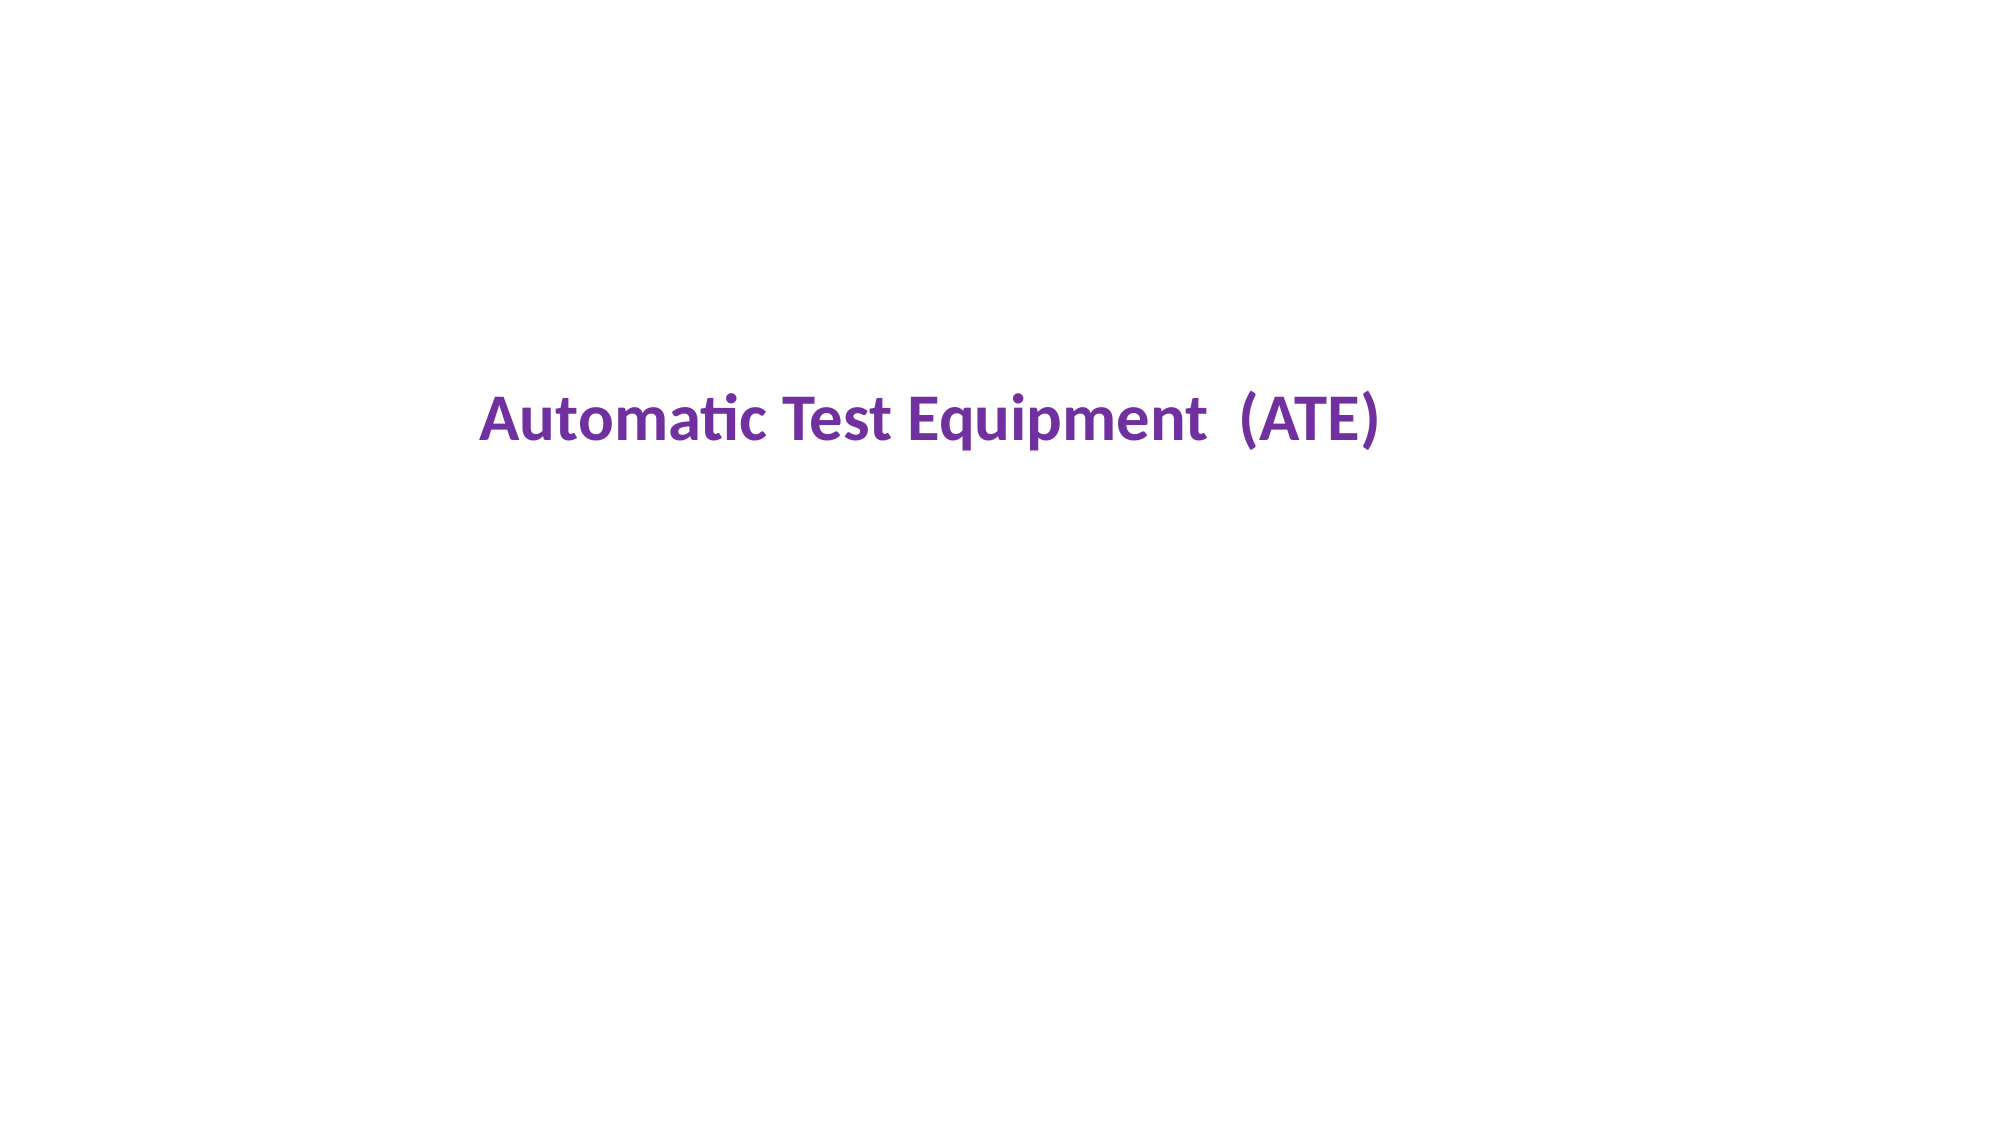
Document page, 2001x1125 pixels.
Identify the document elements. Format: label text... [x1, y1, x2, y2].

text_box Automatic Test Equipment (ATE) [464, 366, 1397, 462]
